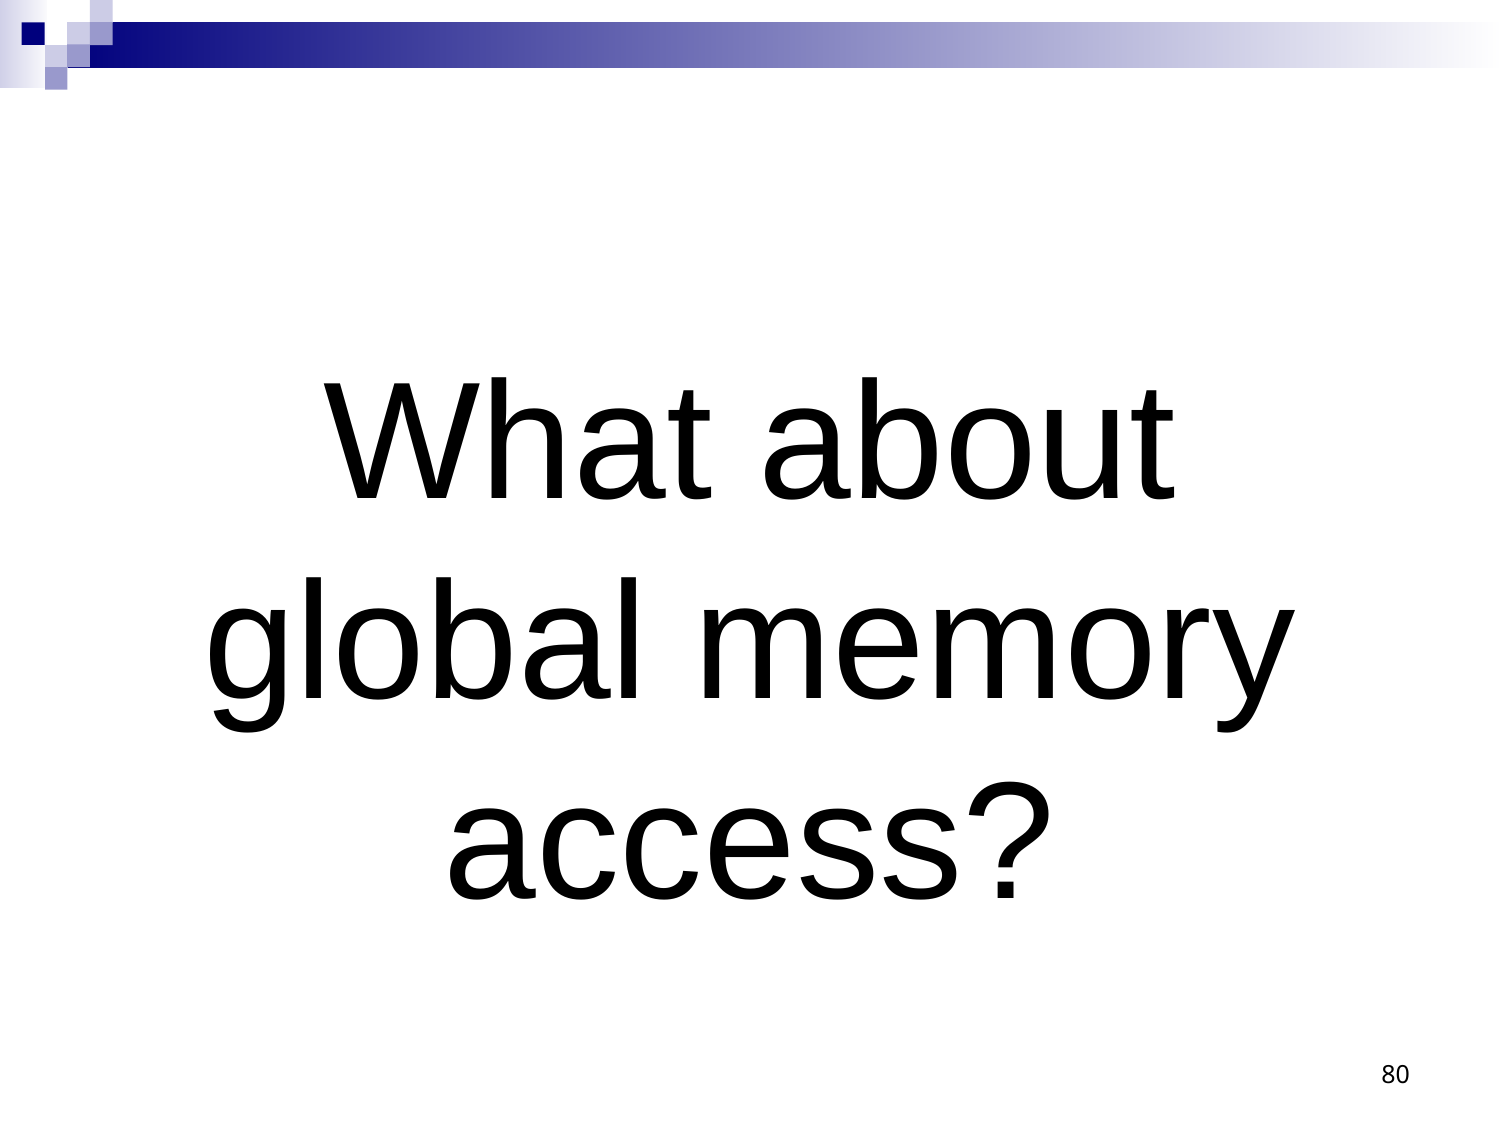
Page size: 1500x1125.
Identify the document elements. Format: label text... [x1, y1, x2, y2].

text_box What about global memory access? [187, 324, 1313, 940]
slide_number 80 [1074, 1024, 1426, 1101]
